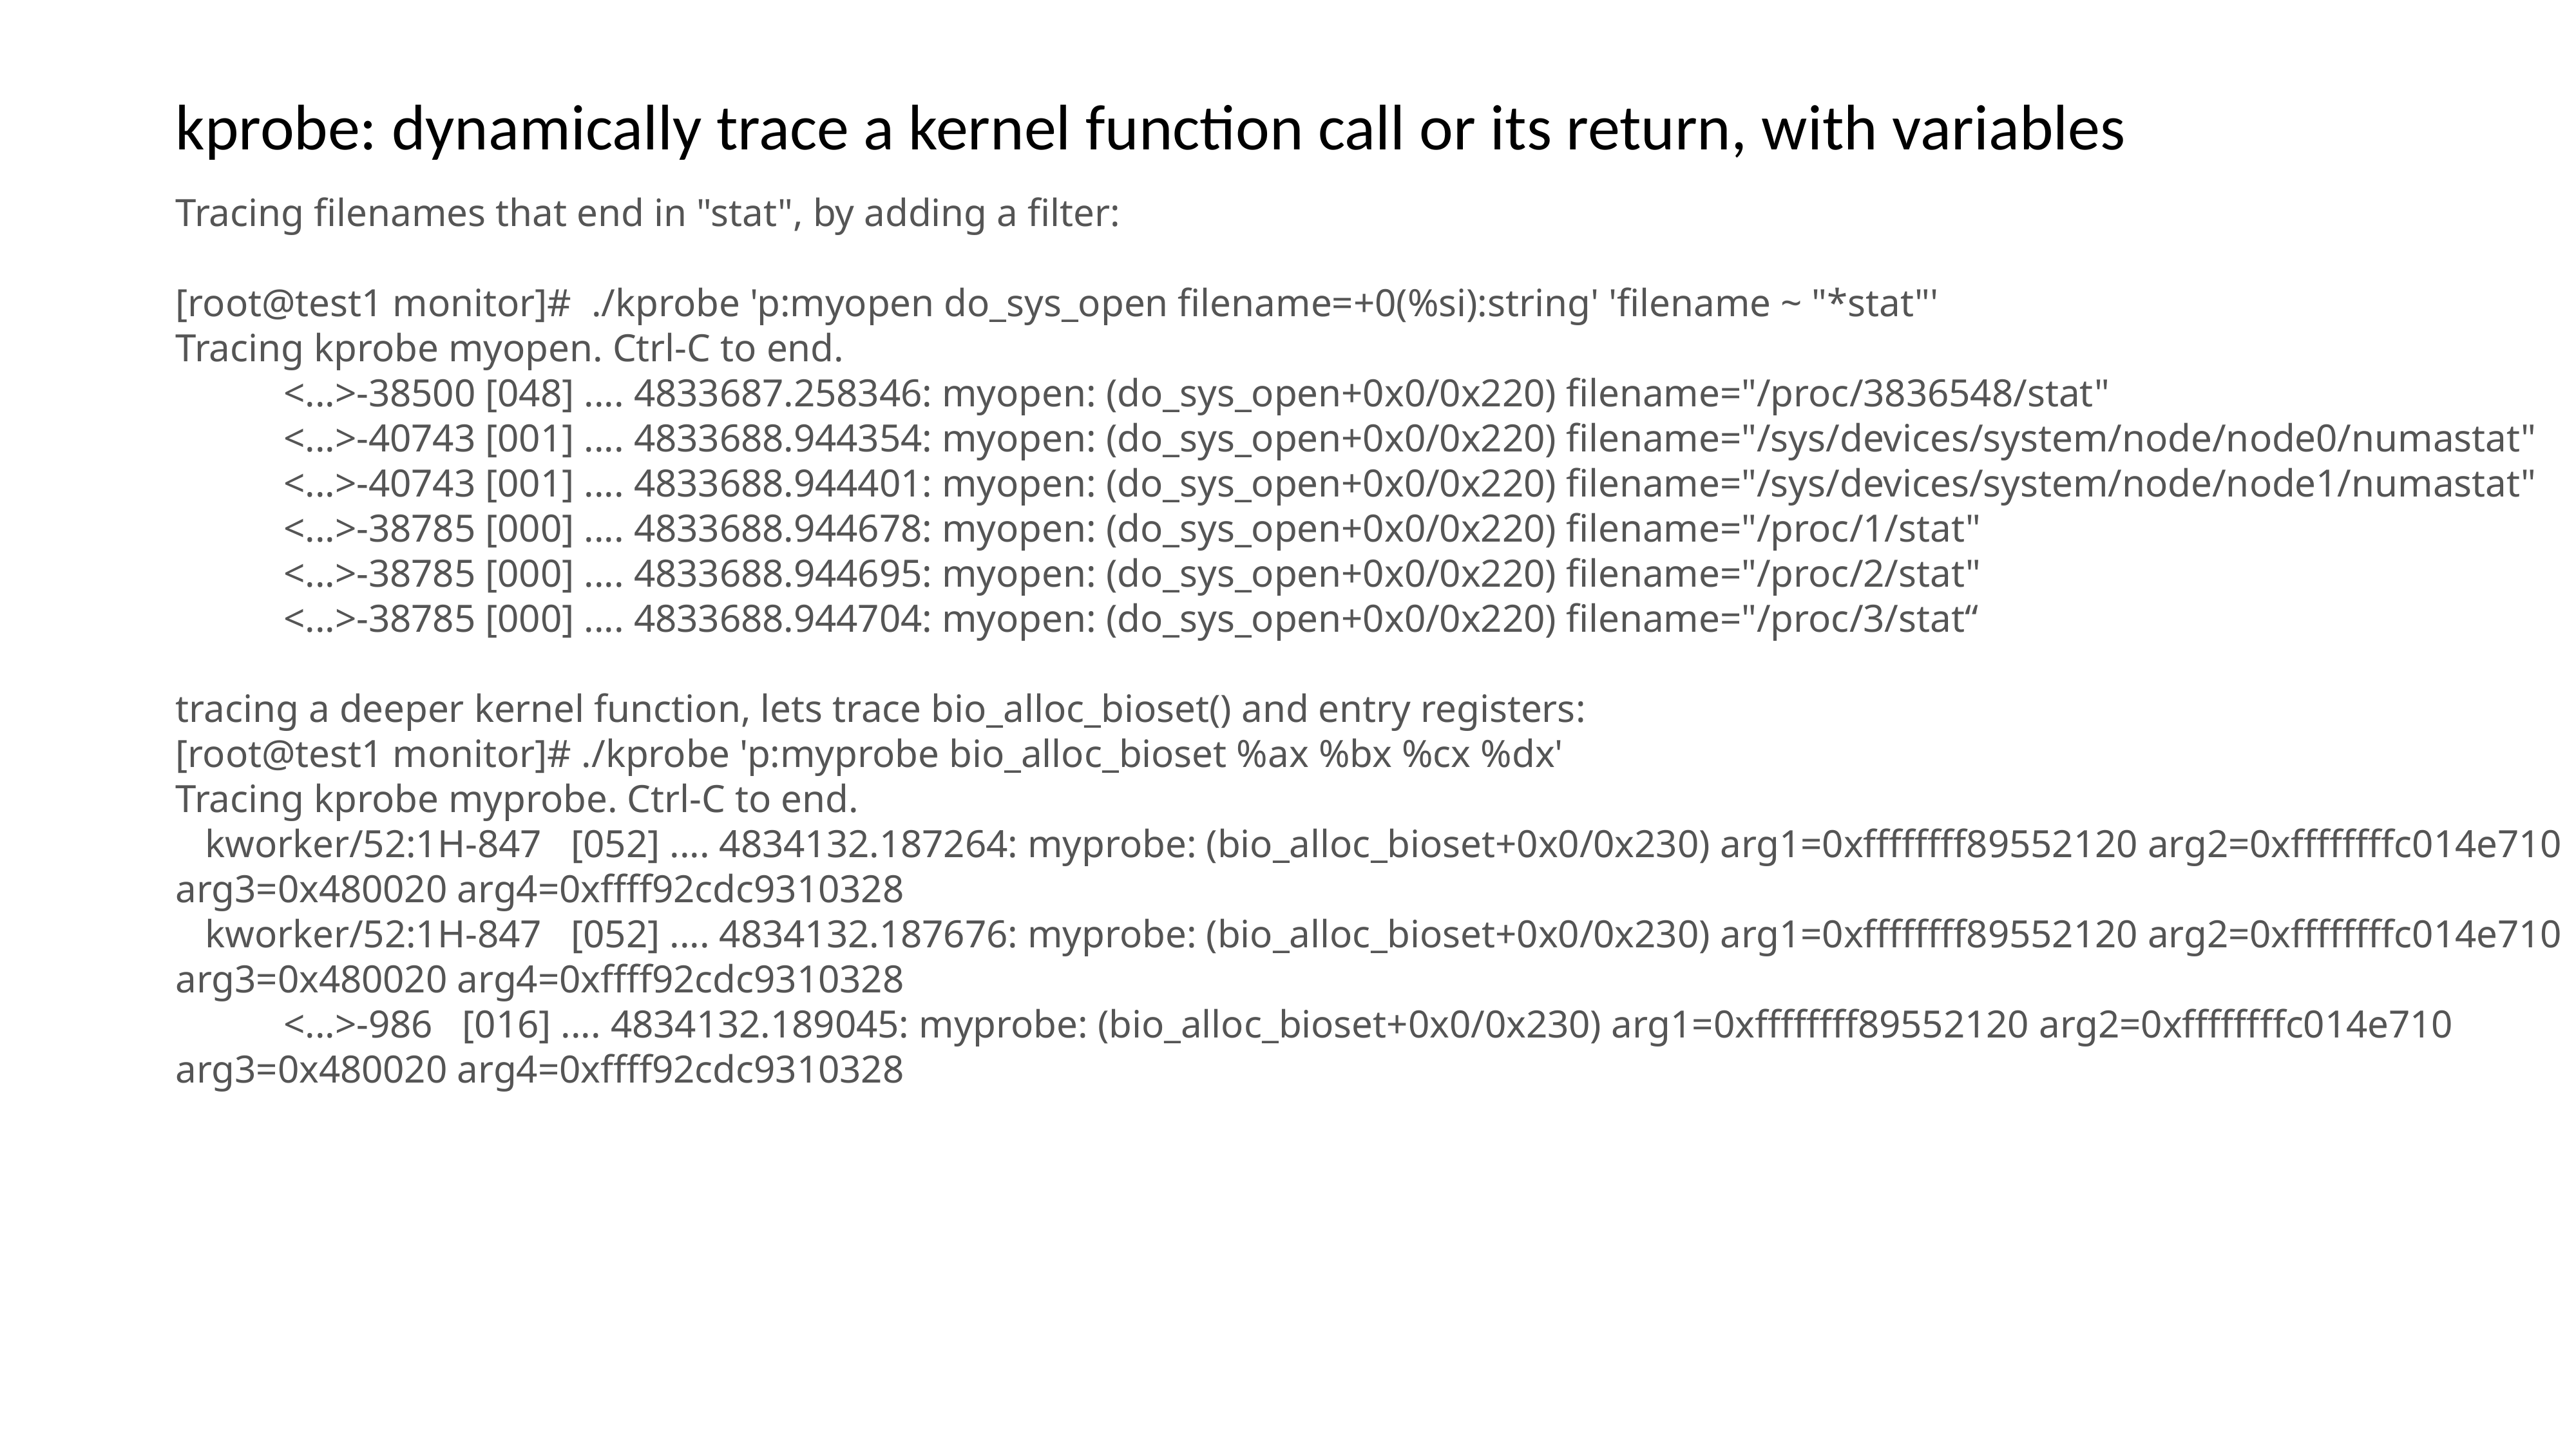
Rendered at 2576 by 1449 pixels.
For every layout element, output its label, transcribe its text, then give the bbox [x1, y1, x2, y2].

title kprobe: dynamically trace a kernel function call or its return, with variables [166, 20, 2385, 184]
text_box Tracing filenames that end in "stat", by adding a filter: [root@test1 monitor]# ./kprobe 'p:myopen do_sys_open filename=+0(%si):string' 'filename ~ "*stat"' Tracing kprobe myopen. Ctrl-C to end. <...>-38500 [048] .... 4833687.258346: myopen: (do_sys_open+0x0/0x220) filename="/proc/3836548/stat" <...>-40743 [001] .... 4833688.944354: myopen: (do_sys_open+0x0/0x220) filename="/sys/devices/system/node/node0/numastat" <...>-40743 [001] .... 4833688.944401: myopen: (do_sys_open+0x0/0x220) filename="/sys/devices/system/node/node1/numastat" <...>-38785 [000] .... 4833688.944678: myopen: (do_sys_open+0x0/0x220) filename="/proc/1/stat" <...>-38785 [000] .... 4833688.944695: myopen: (do_sys_open+0x0/0x220) filename="/proc/2/stat" <...>-38785 [000] .... 4833688.944704: myopen: (do_sys_open+0x0/0x220) filename="/proc/3/stat“ tracing a deeper kernel function, lets trace bio_alloc_bioset() and entry registers: [root@test1 monitor]# ./kprobe 'p:myprobe bio_alloc_bioset %ax %bx %cx %dx' Tracing kprobe myprobe. Ctrl-C to end. kworker/52:1H-847 [052] .... 4834132.187264: myprobe: (bio_alloc_bioset+0x0/0x230) arg1=0xffffffff89552120 arg2=0xffffffffc014e710 arg3=0x480020 arg4=0xffff92cdc9310328 kworker/52:1H-847 [052] .... 4834132.187676: myprobe: (bio_alloc_bioset+0x0/0x230) arg1=0xffffffff89552120 arg2=0xffffffffc014e710 arg3=0x480020 arg4=0xffff92cdc9310328 <...>-986 [016] .... 4834132.189045: myprobe: (bio_alloc_bioset+0x0/0x230) arg1=0xffffffff89552120 arg2=0xffffffffc014e710 arg3=0x480020 arg4=0xffff92cdc9310328 [166, 184, 2576, 1186]
